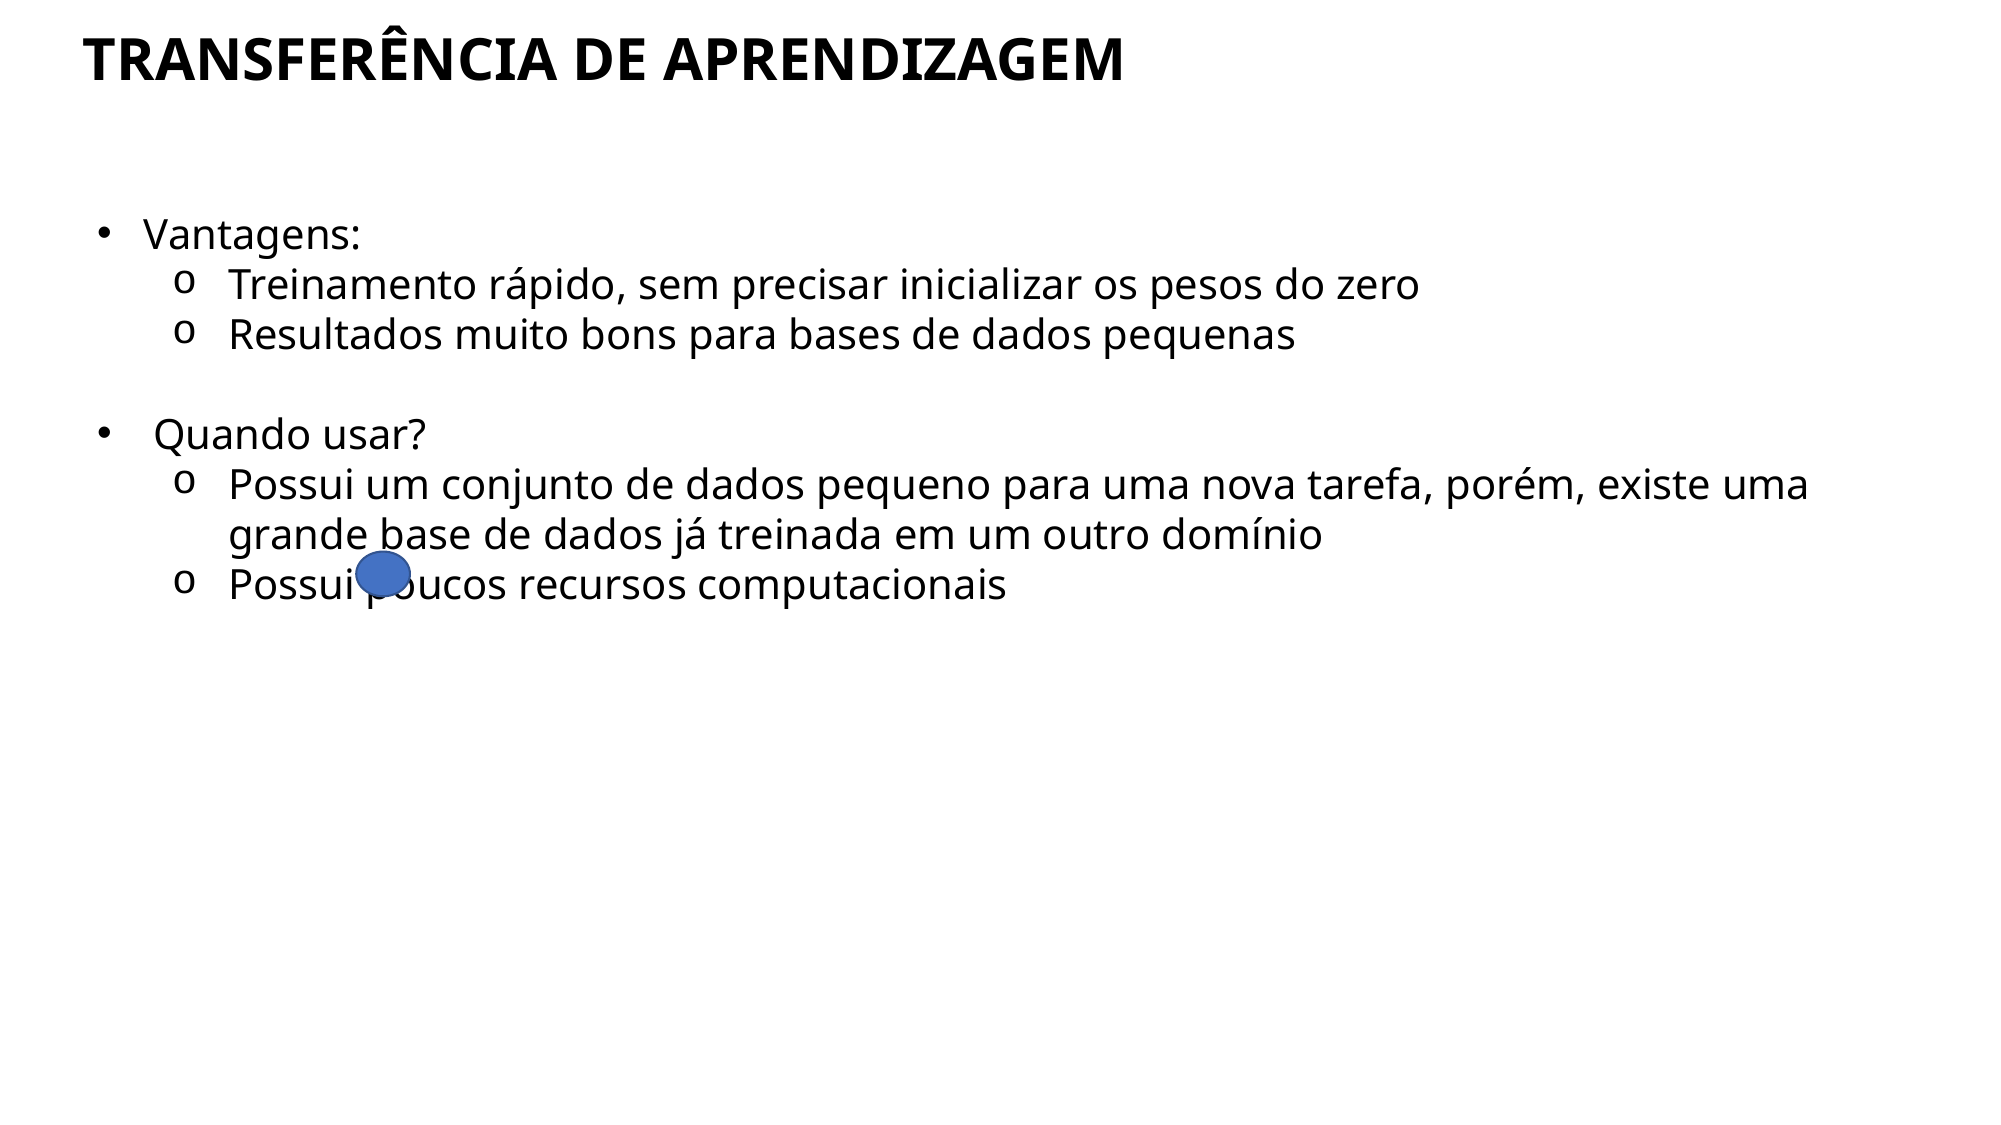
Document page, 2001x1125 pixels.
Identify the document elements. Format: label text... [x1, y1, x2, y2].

text_box [355, 550, 411, 598]
text_box Vantagens: Treinamento rápido, sem precisar inicializar os pesos do zero Resultados muito bons para bases de dados pequenas Quando usar? Possui um conjunto de dados pequeno para uma nova tarefa, porém, existe uma grande base de dados já treinada em um outro domínio Possui poucos recursos computacionais [82, 200, 1952, 616]
text_box TRANSFERÊNCIA DE APRENDIZAGEM [68, 14, 2000, 100]
